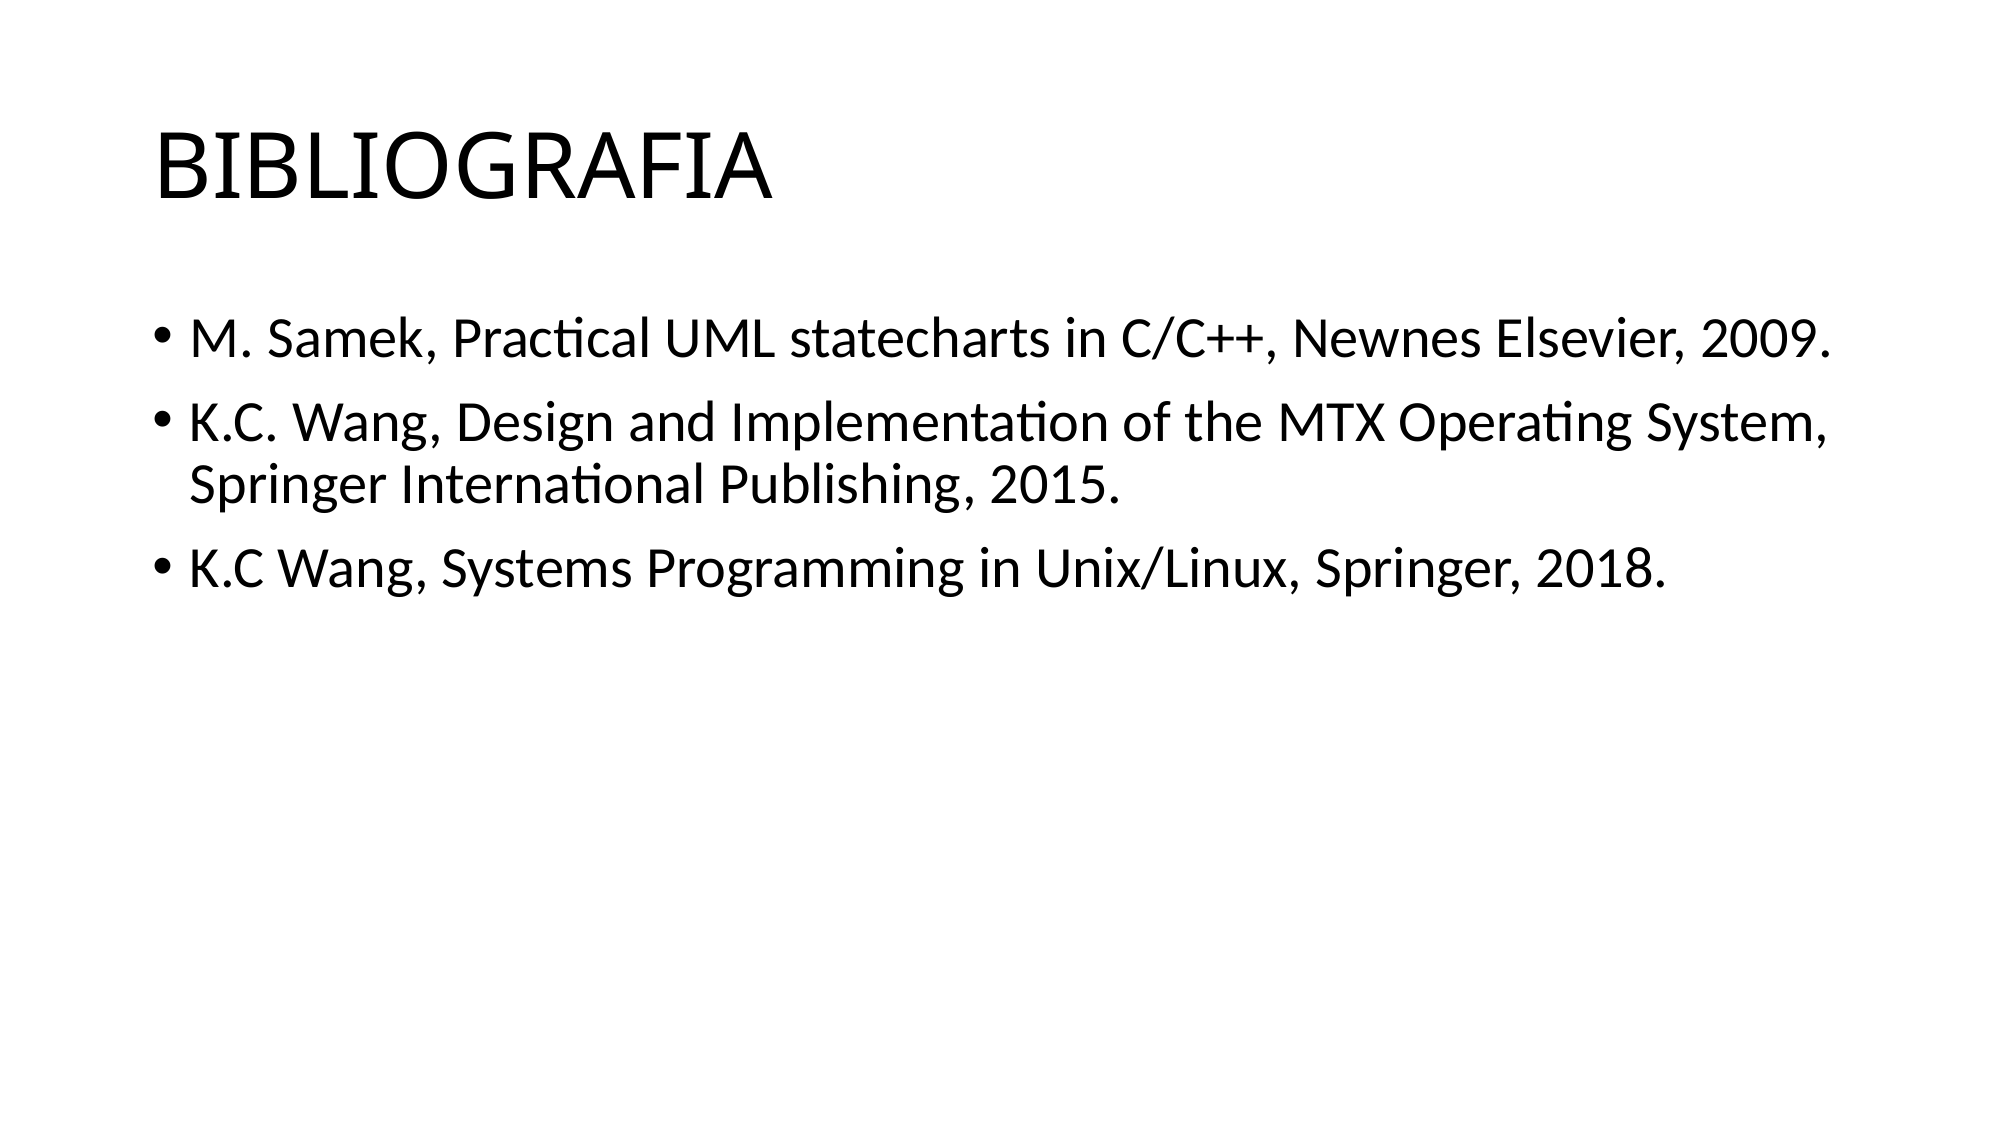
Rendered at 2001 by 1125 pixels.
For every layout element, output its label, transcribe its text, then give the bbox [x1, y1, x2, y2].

title BIBLIOGRAFIA [137, 59, 1863, 278]
list M. Samek, Practical UML statecharts in C/C++, Newnes Elsevier, 2009. K.C. Wang, Design and Implementation of the MTX Operating System, Springer International Publishing, 2015. K.C Wang, Systems Programming in Unix/Linux, Springer, 2018. [137, 299, 1863, 1014]
